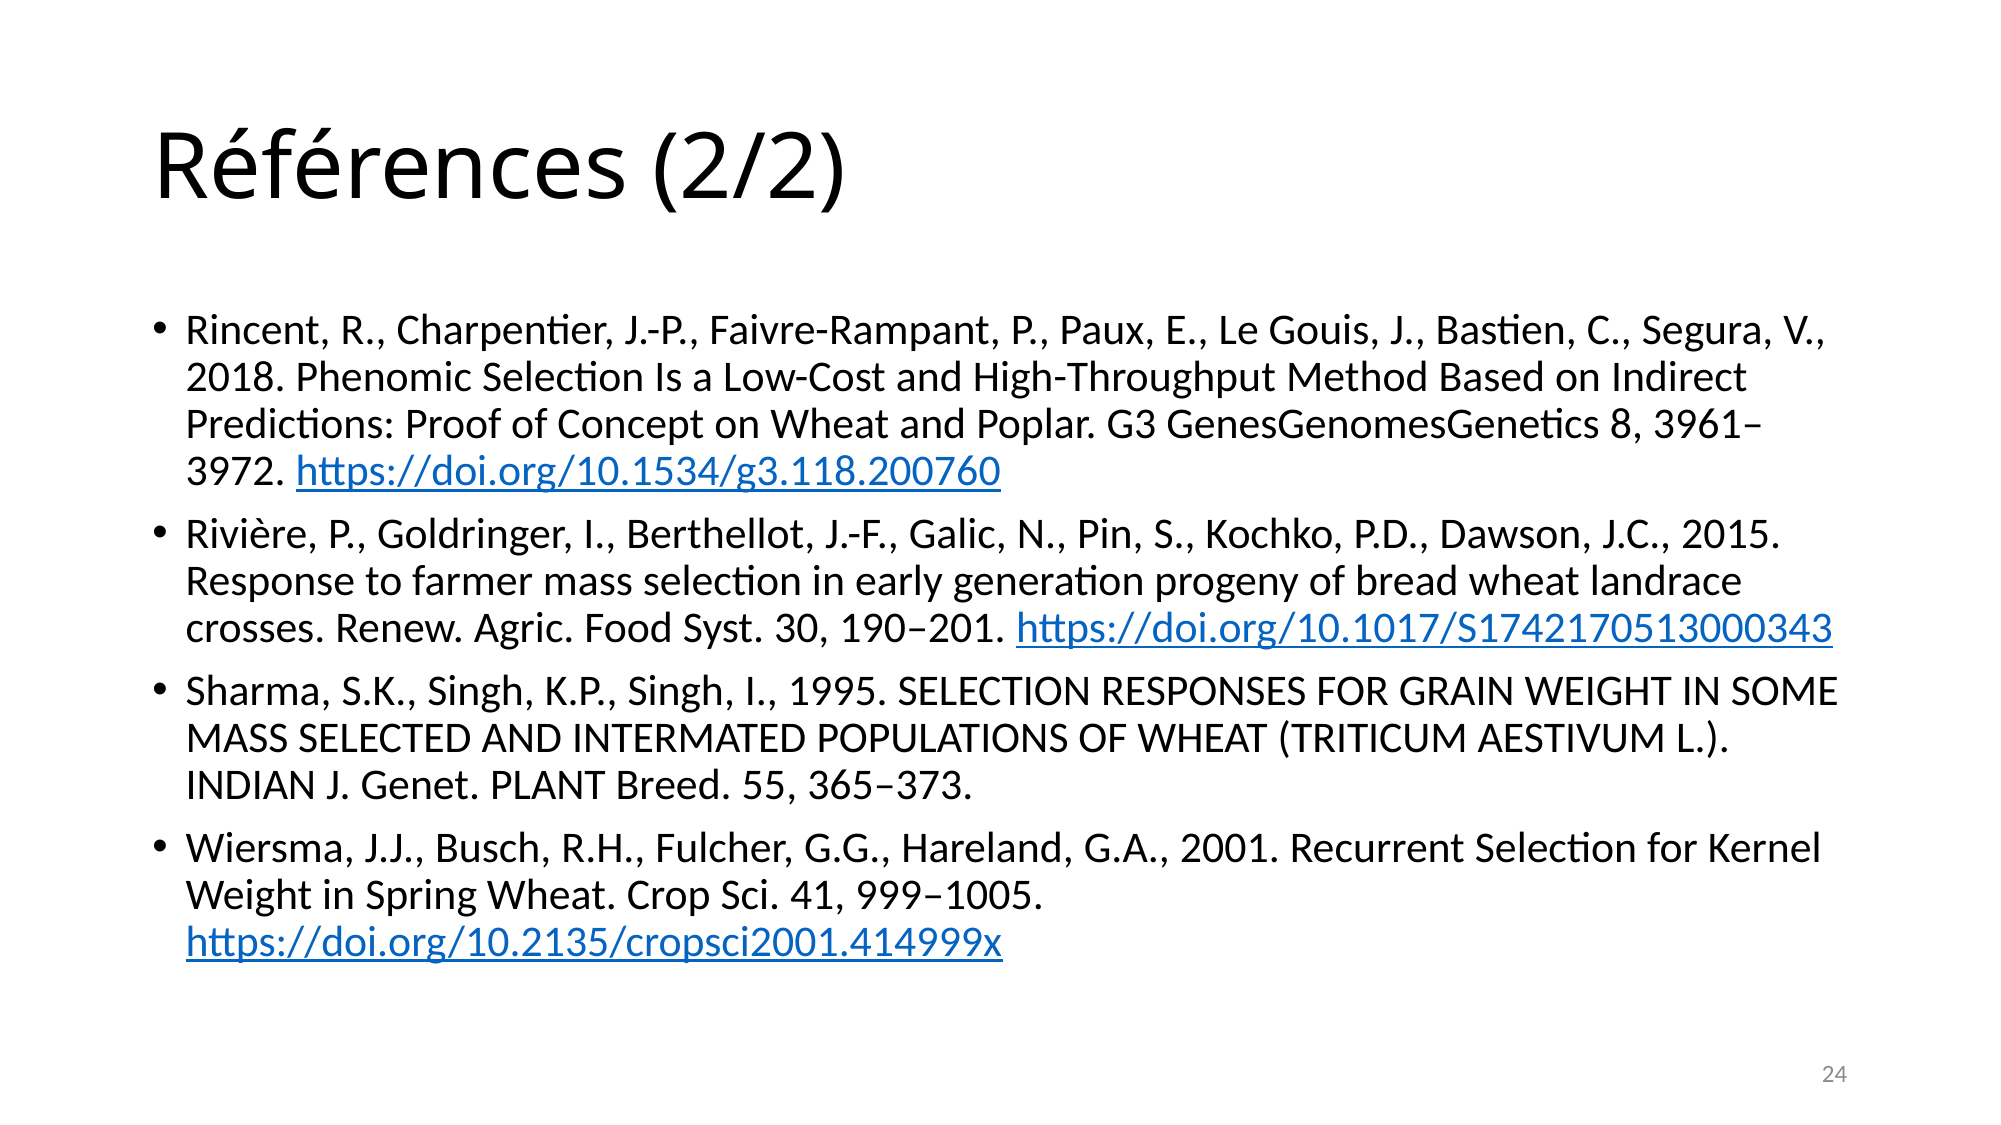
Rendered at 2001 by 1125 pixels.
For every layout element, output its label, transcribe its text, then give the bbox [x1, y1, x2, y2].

title Références (2/2) [137, 59, 1863, 278]
list Rincent, R., Charpentier, J.-P., Faivre-Rampant, P., Paux, E., Le Gouis, J., Bastien, C., Segura, V., 2018. Phenomic Selection Is a Low-Cost and High-Throughput Method Based on Indirect Predictions: Proof of Concept on Wheat and Poplar. G3 GenesGenomesGenetics 8, 3961–3972. https://doi.org/10.1534/g3.118.200760 Rivière, P., Goldringer, I., Berthellot, J.-F., Galic, N., Pin, S., Kochko, P.D., Dawson, J.C., 2015. Response to farmer mass selection in early generation progeny of bread wheat landrace crosses. Renew. Agric. Food Syst. 30, 190–201. https://doi.org/10.1017/S1742170513000343 Sharma, S.K., Singh, K.P., Singh, I., 1995. SELECTION RESPONSES FOR GRAIN WEIGHT IN SOME MASS SELECTED AND INTERMATED POPULATIONS OF WHEAT (TRITICUM AESTIVUM L.). INDIAN J. Genet. PLANT Breed. 55, 365–373. Wiersma, J.J., Busch, R.H., Fulcher, G.G., Hareland, G.A., 2001. Recurrent Selection for Kernel Weight in Spring Wheat. Crop Sci. 41, 999–1005. https://doi.org/10.2135/cropsci2001.414999x [137, 299, 1863, 1014]
slide_number 24 [1412, 1042, 1863, 1103]
